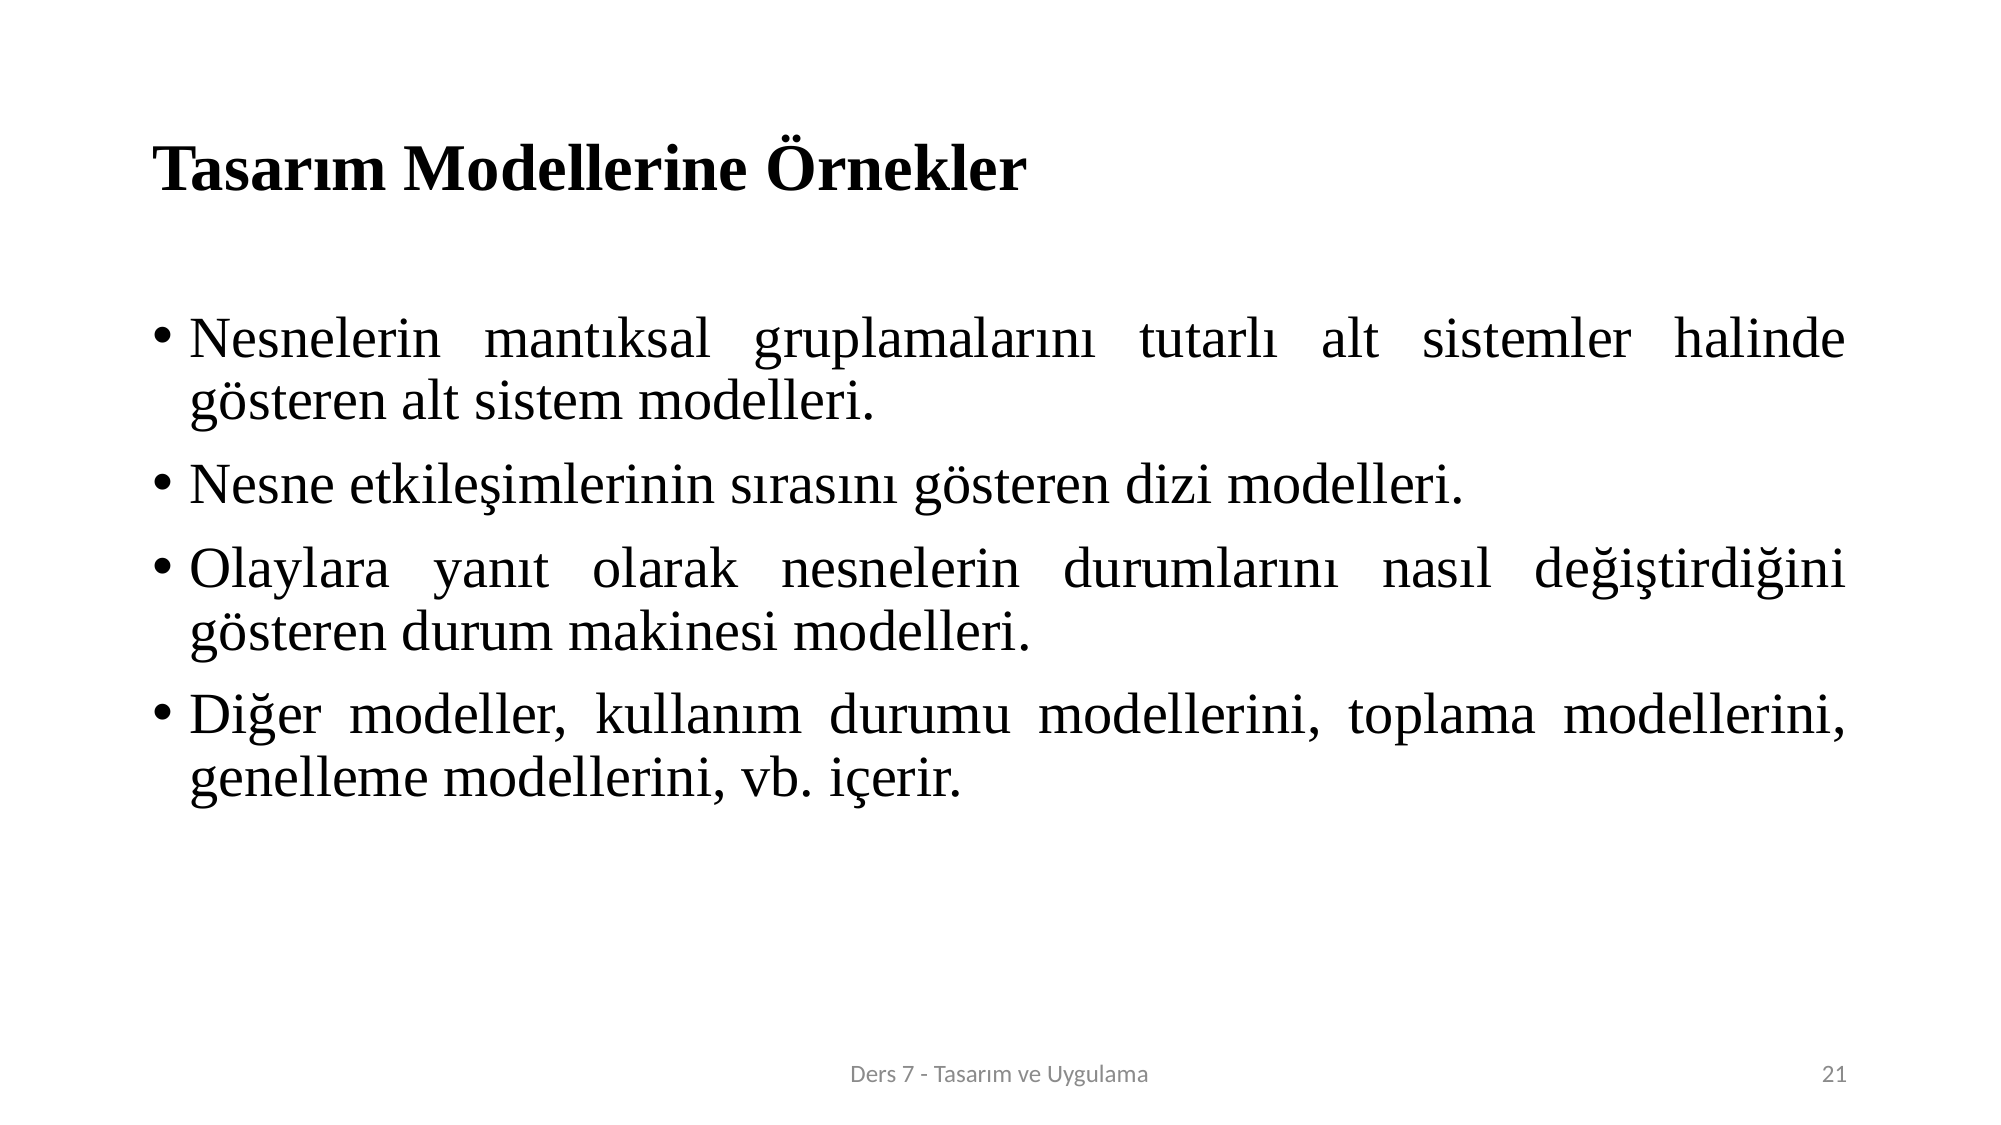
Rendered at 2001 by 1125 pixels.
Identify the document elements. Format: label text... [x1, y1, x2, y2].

slide_number 21 [1412, 1042, 1863, 1103]
title Tasarım Modellerine Örnekler [137, 59, 1863, 278]
footer Ders 7 - Tasarım ve Uygulama [662, 1042, 1338, 1103]
list Nesnelerin mantıksal gruplamalarını tutarlı alt sistemler halinde gösteren alt sistem modelleri. Nesne etkileşimlerinin sırasını gösteren dizi modelleri. Olaylara yanıt olarak nesnelerin durumlarını nasıl değiştirdiğini gösteren durum makinesi modelleri. Diğer modeller, kullanım durumu modellerini, toplama modellerini, genelleme modellerini, vb. içerir. [137, 299, 1863, 1014]
